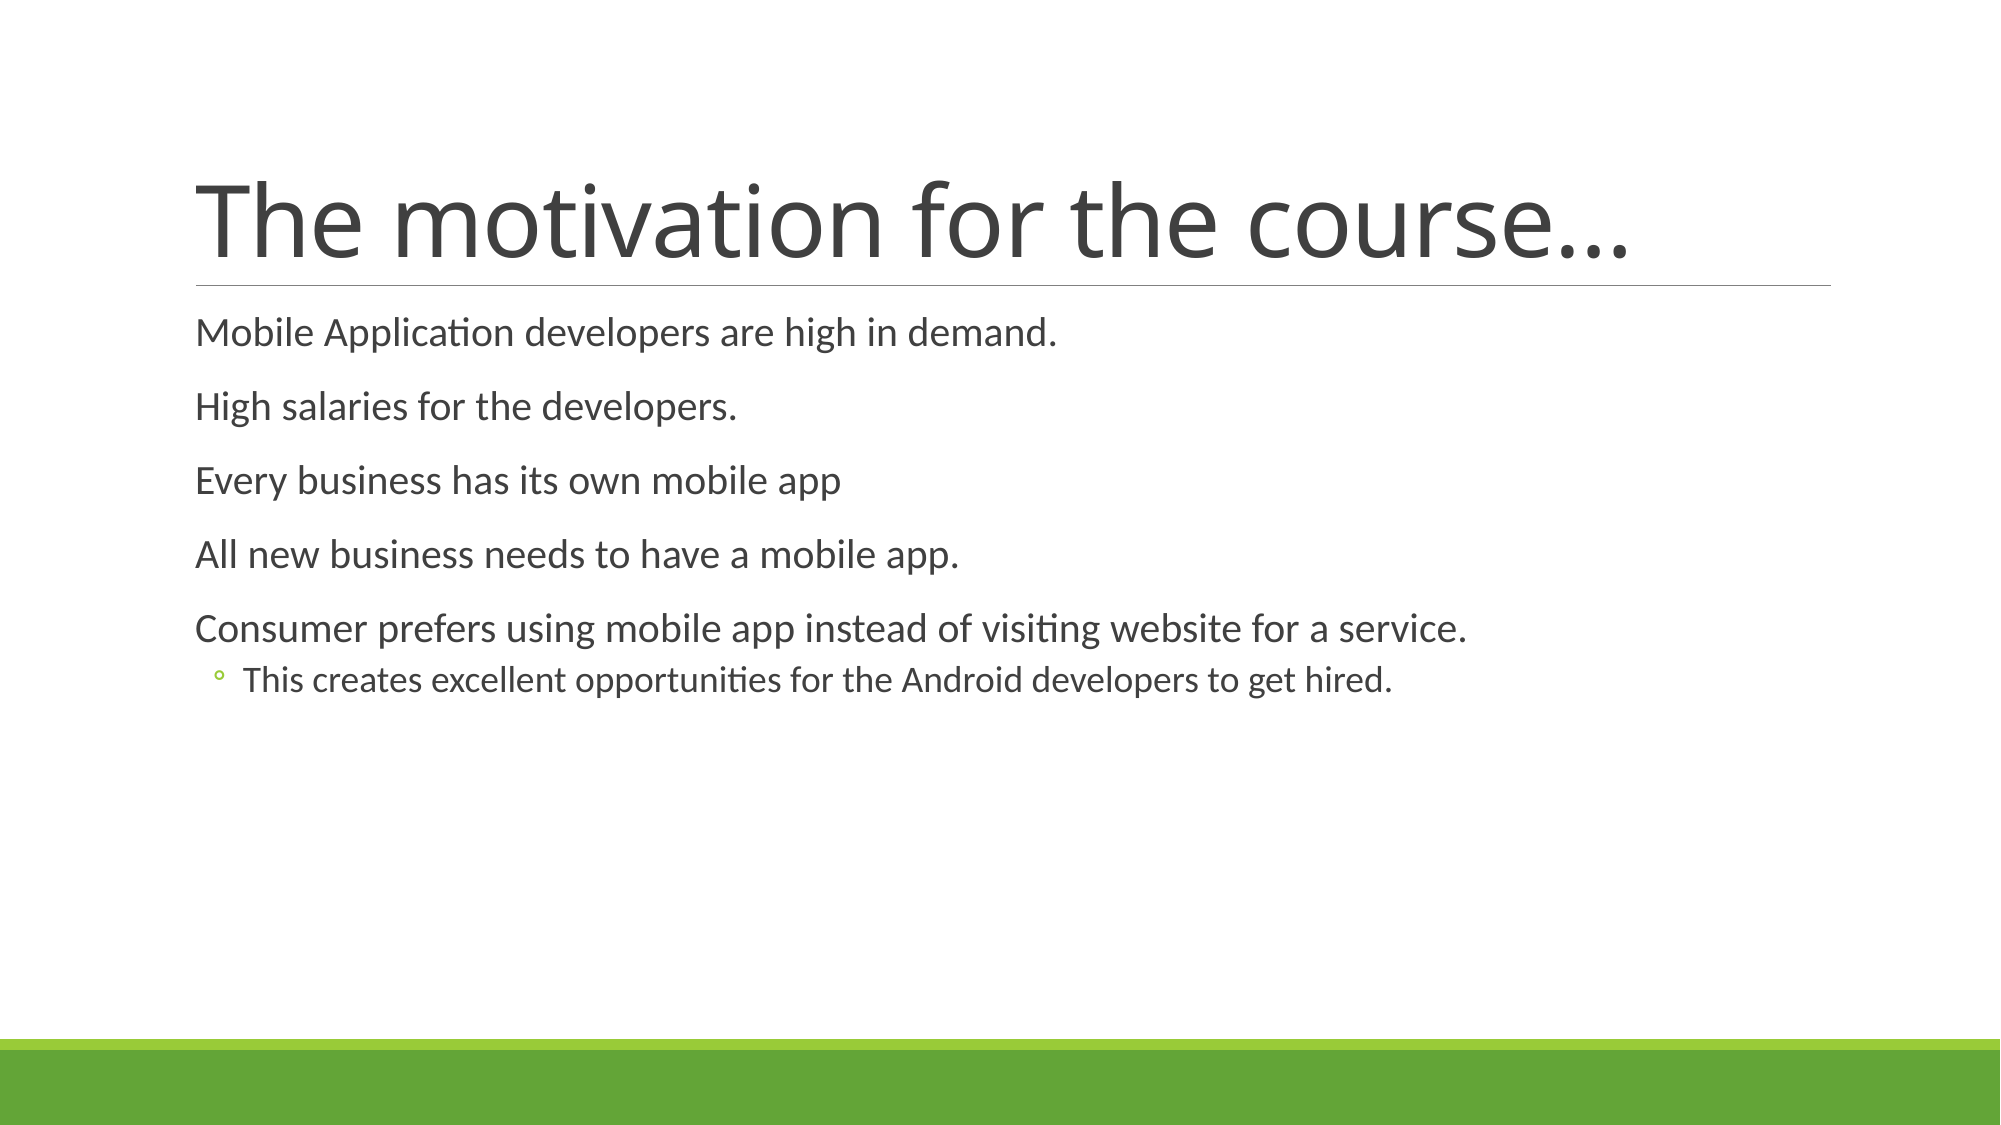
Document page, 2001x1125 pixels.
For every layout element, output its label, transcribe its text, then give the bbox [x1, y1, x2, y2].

list Mobile Application developers are high in demand. High salaries for the developers. Every business has its own mobile app All new business needs to have a mobile app. Consumer prefers using mobile app instead of visiting website for a service. This creates excellent opportunities for the Android developers to get hired. [180, 302, 1830, 963]
title The motivation for the course… [180, 47, 1830, 285]
